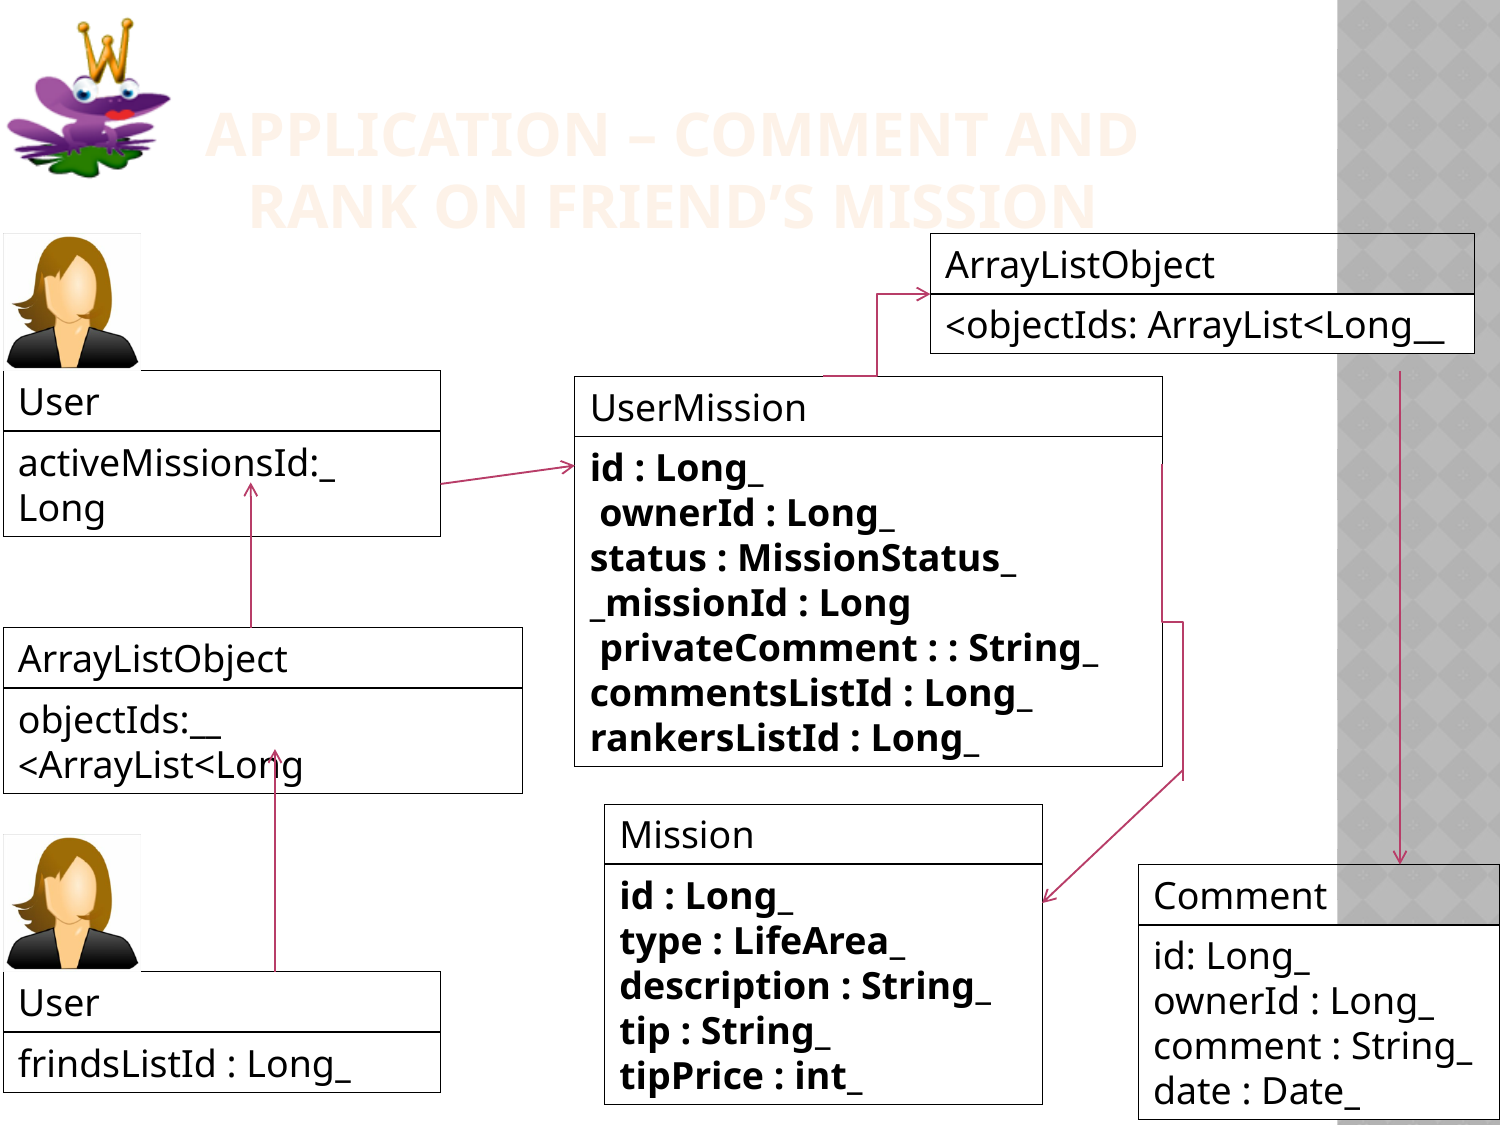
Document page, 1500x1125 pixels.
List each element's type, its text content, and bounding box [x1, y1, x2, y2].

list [1394, 864, 1404, 870]
picture [2, 233, 141, 372]
text_box UserMission [574, 376, 1163, 436]
text_box _id : Long _type : LifeArea _description : String _tip : String _tipPrice : int [604, 864, 1043, 1105]
text_box Comment [1138, 864, 1500, 925]
text_box _frindsListId : Long [3, 1032, 441, 1093]
picture [2, 833, 141, 973]
text_box _id: Long _ownerId : Long _comment : String _date : Date [1138, 925, 1500, 1120]
text_box User [3, 971, 441, 1032]
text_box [440, 461, 576, 466]
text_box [1041, 769, 1184, 904]
text_box Application – comment and rank on friend’s mission [121, 87, 1225, 250]
text_box _id : Long _ownerId : Long _status : MissionStatus _missionId : Long _privateComment : : String _commentsListId : Long _rankersListId : Long [574, 436, 1163, 767]
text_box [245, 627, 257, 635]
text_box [1013, 611, 1332, 633]
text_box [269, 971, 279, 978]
text_box __objectIds: ArrayList<Long> [933, 294, 1475, 354]
text_box _activeMissionsId: Long [3, 431, 441, 537]
text_box ArrayListObject [930, 233, 1475, 294]
text_box ArrayListObject [3, 627, 523, 688]
text_box User [3, 370, 441, 431]
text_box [822, 293, 931, 377]
picture [0, 3, 243, 198]
text_box Mission [604, 804, 1035, 864]
text_box __objectIds: ArrayList<Long> [3, 688, 523, 794]
